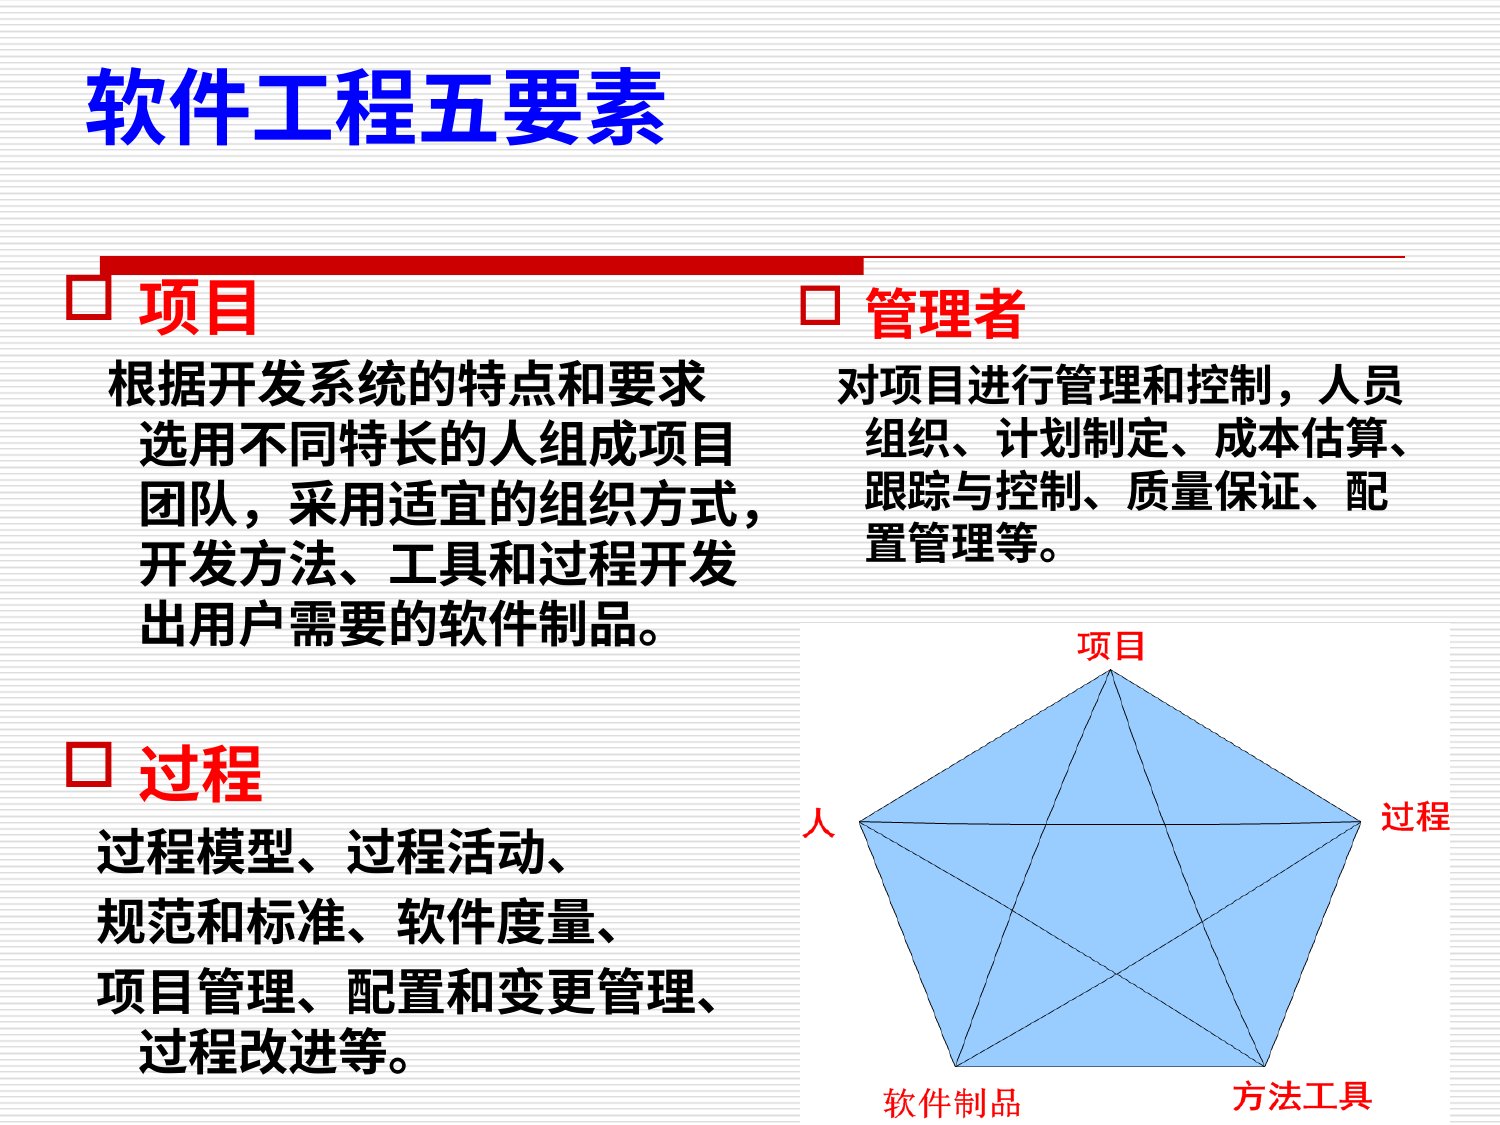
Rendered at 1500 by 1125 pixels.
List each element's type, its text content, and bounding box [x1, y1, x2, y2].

text_box 管理者 对项目进行管理和控制，人员组织、计划制定、成本估算、跟踪与控制、质量保证、配置管理等。 [781, 272, 1444, 578]
picture [0, 1, 1500, 1125]
text_box 软件工程五要素 [70, 47, 1421, 179]
text_box 项目 根据开发系统的特点和要求选用不同特长的人组成项目团队，采用适宜的组织方式，开发方法、工具和过程开发出用户需要的软件制品。 过程 过程模型、过程活动、 规范和标准、软件度量、 项目管理、配置和变更管理、过程改进等。 [46, 260, 765, 1117]
